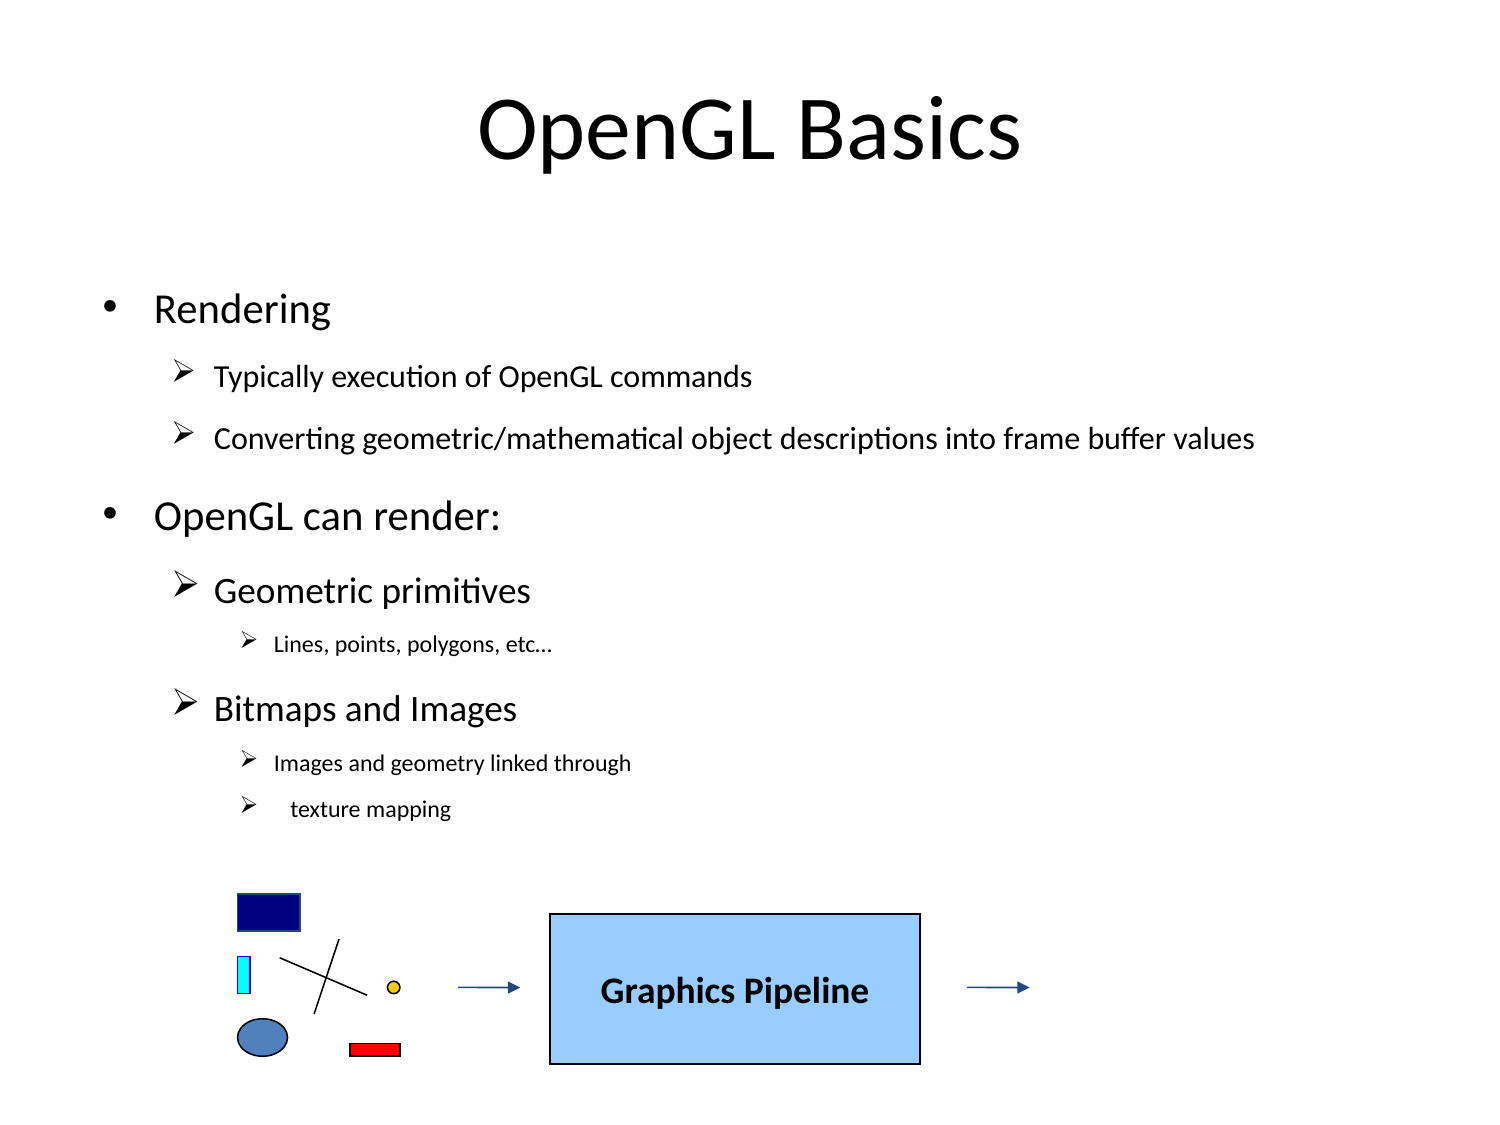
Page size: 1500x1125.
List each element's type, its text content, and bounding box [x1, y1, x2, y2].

text_box [967, 981, 1030, 994]
text_box [387, 981, 400, 994]
text_box [237, 893, 300, 932]
text_box [237, 1018, 288, 1057]
title OpenGL Basics [75, 45, 1425, 200]
text_box [350, 1043, 400, 1057]
text_box [457, 981, 521, 994]
text_box [237, 956, 250, 994]
text_box Graphics Pipeline [549, 913, 921, 1064]
list Rendering Typically execution of OpenGL commands Converting geometric/mathematical object descriptions into frame buffer values OpenGL can render: Geometric primitives Lines, points, polygons, etc… Bitmaps and Images Images and geometry linked through texture mapping [87, 249, 1425, 838]
